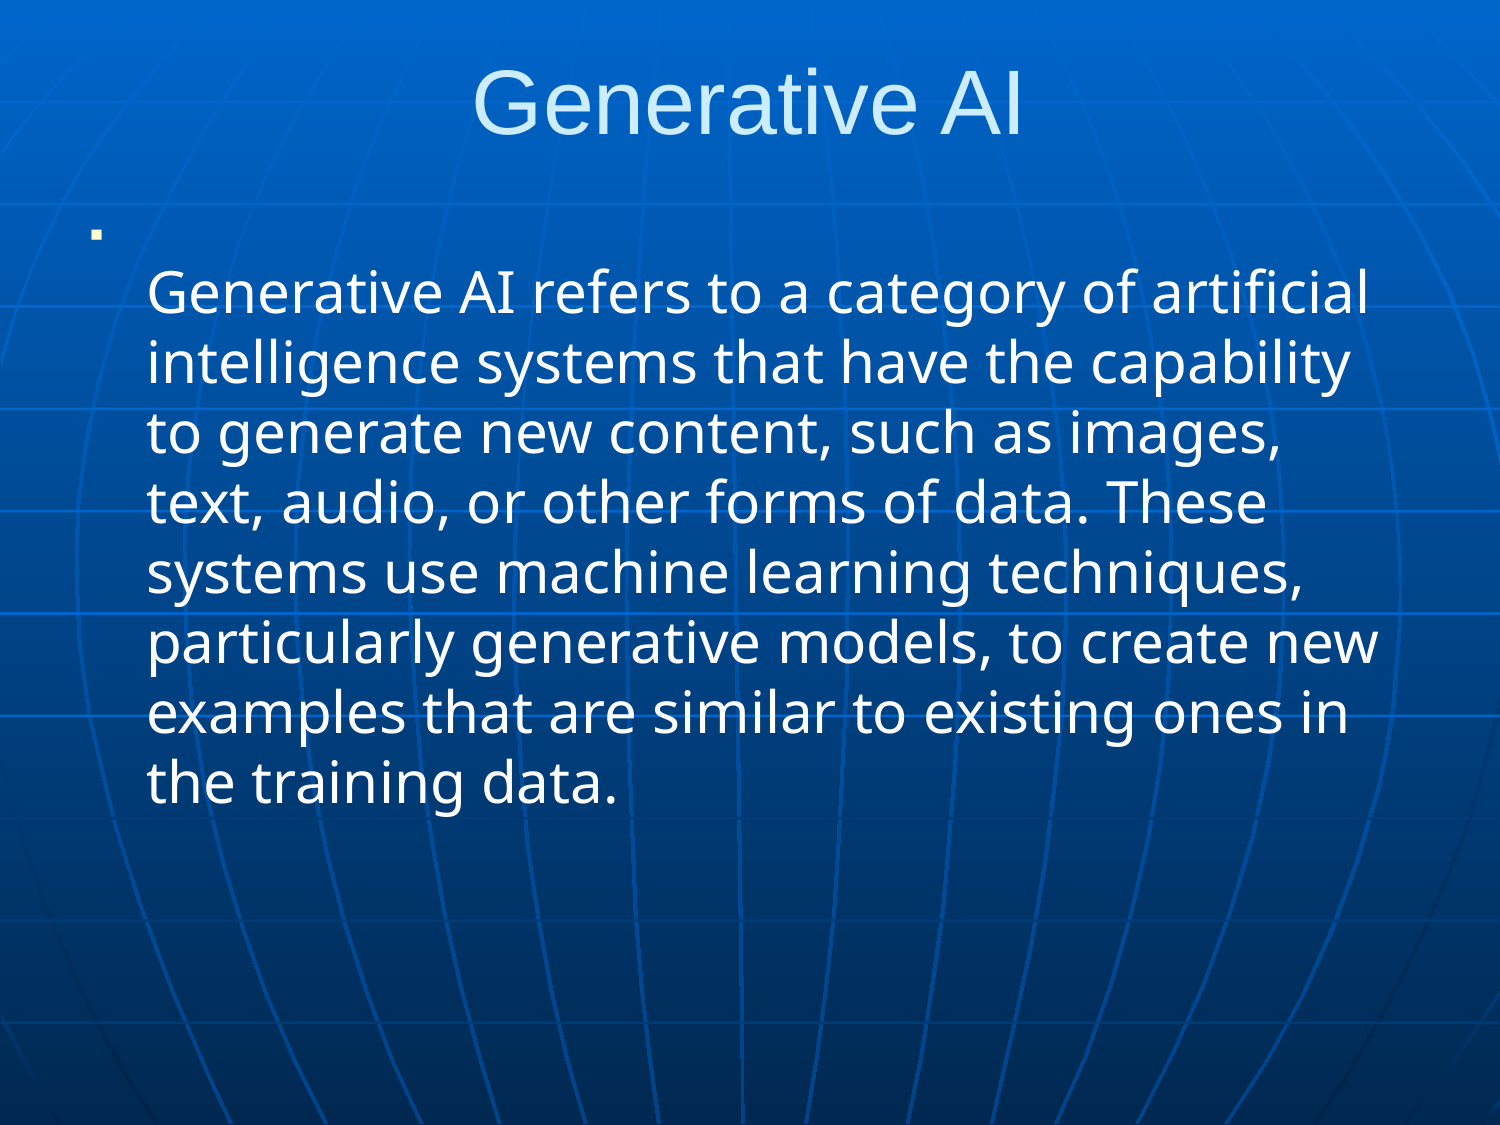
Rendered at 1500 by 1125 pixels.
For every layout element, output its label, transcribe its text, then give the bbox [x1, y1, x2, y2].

title Generative AI [75, 45, 1425, 150]
list Generative AI refers to a category of artificial intelligence systems that have the capability to generate new content, such as images, text, audio, or other forms of data. These systems use machine learning techniques, particularly generative models, to create new examples that are similar to existing ones in the training data. [75, 212, 1425, 956]
